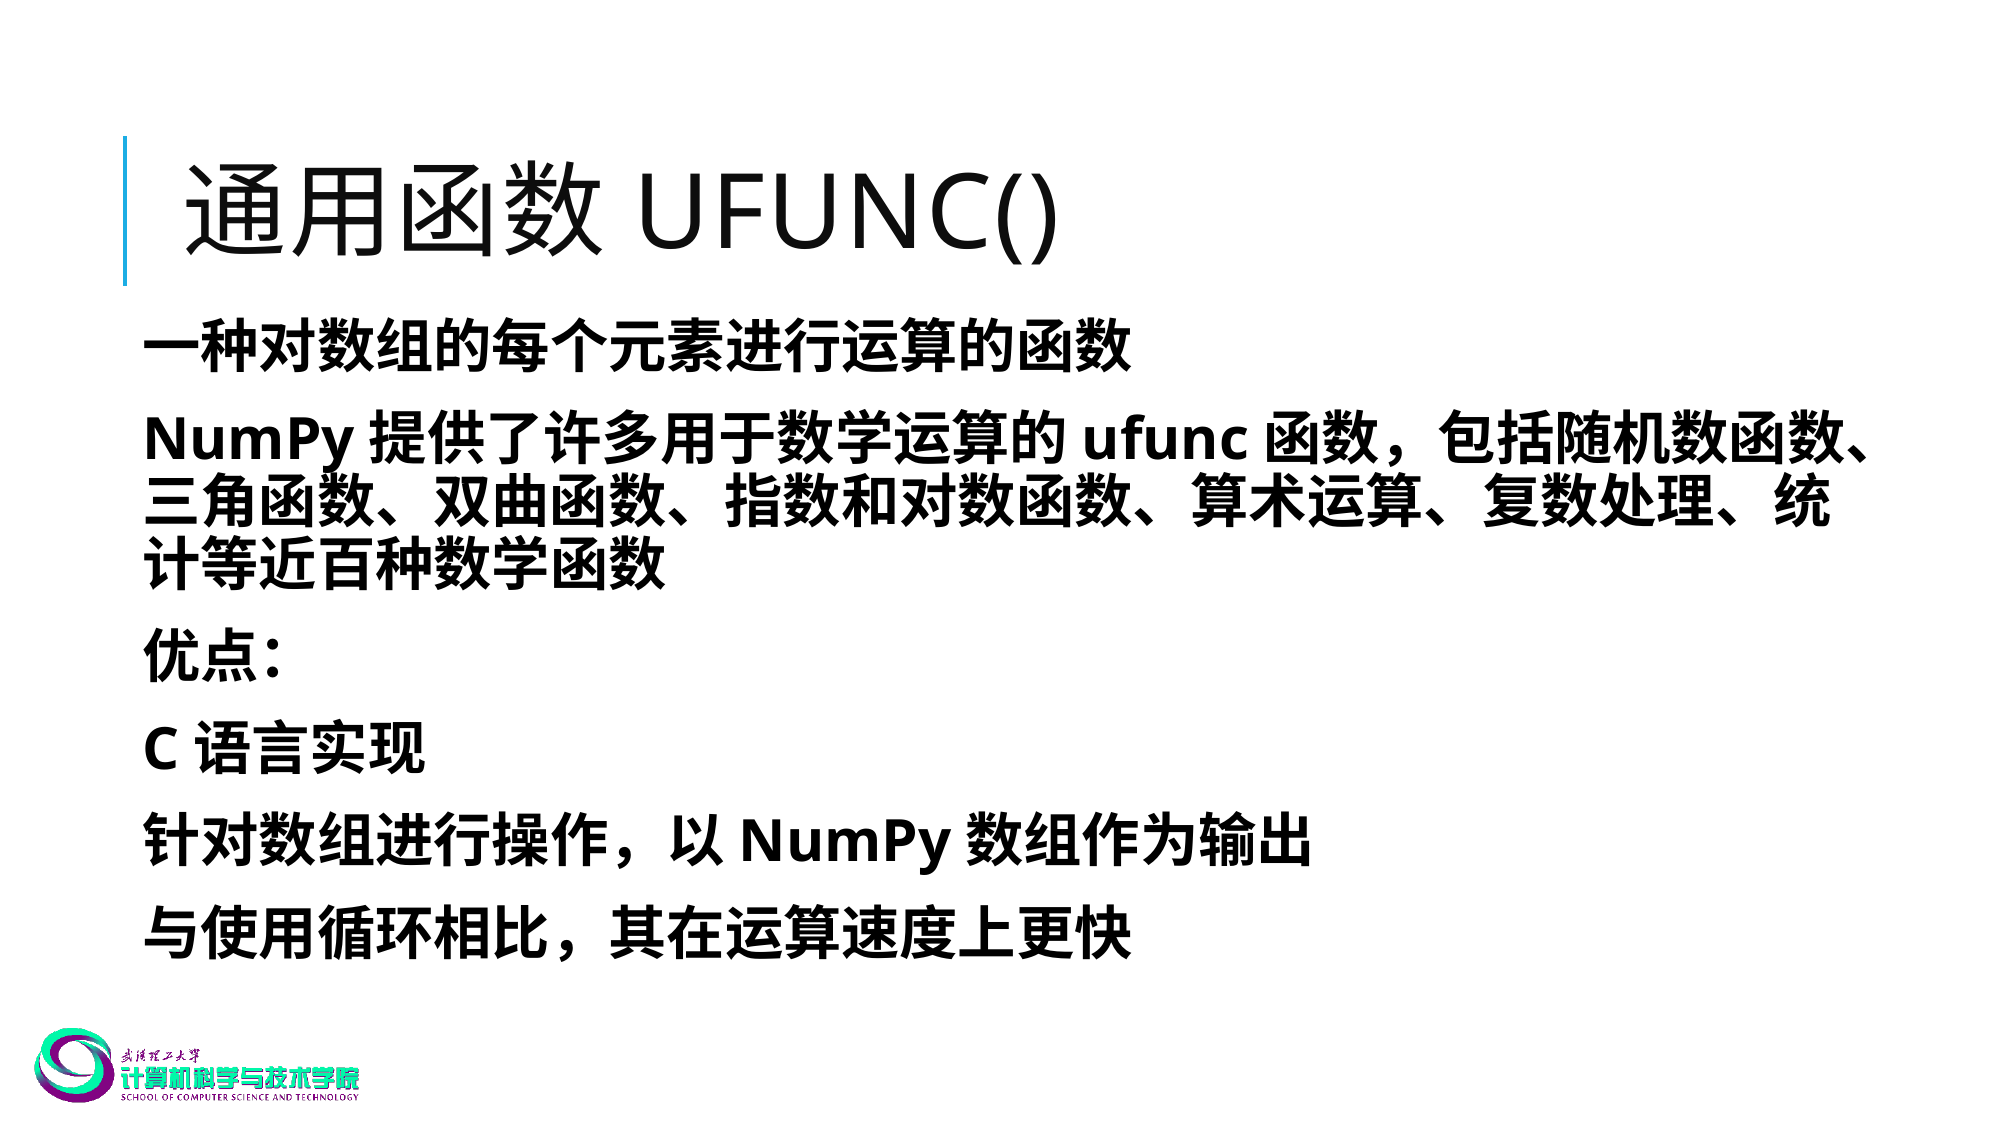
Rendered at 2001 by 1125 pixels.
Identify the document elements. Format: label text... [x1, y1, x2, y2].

title 通用函数ufunc() [168, 96, 1763, 309]
list 一种对数组的每个元素进行运算的函数 NumPy提供了许多用于数学运算的ufunc函数，包括随机数函数、三角函数、双曲函数、指数和对数函数、算术运算、复数处理、统计等近百种数学函数 优点： C语言实现 针对数组进行操作，以NumPy数组作为输出 与使用循环相比，其在运算速度上更快 [119, 309, 1865, 988]
picture [0, 962, 397, 1125]
